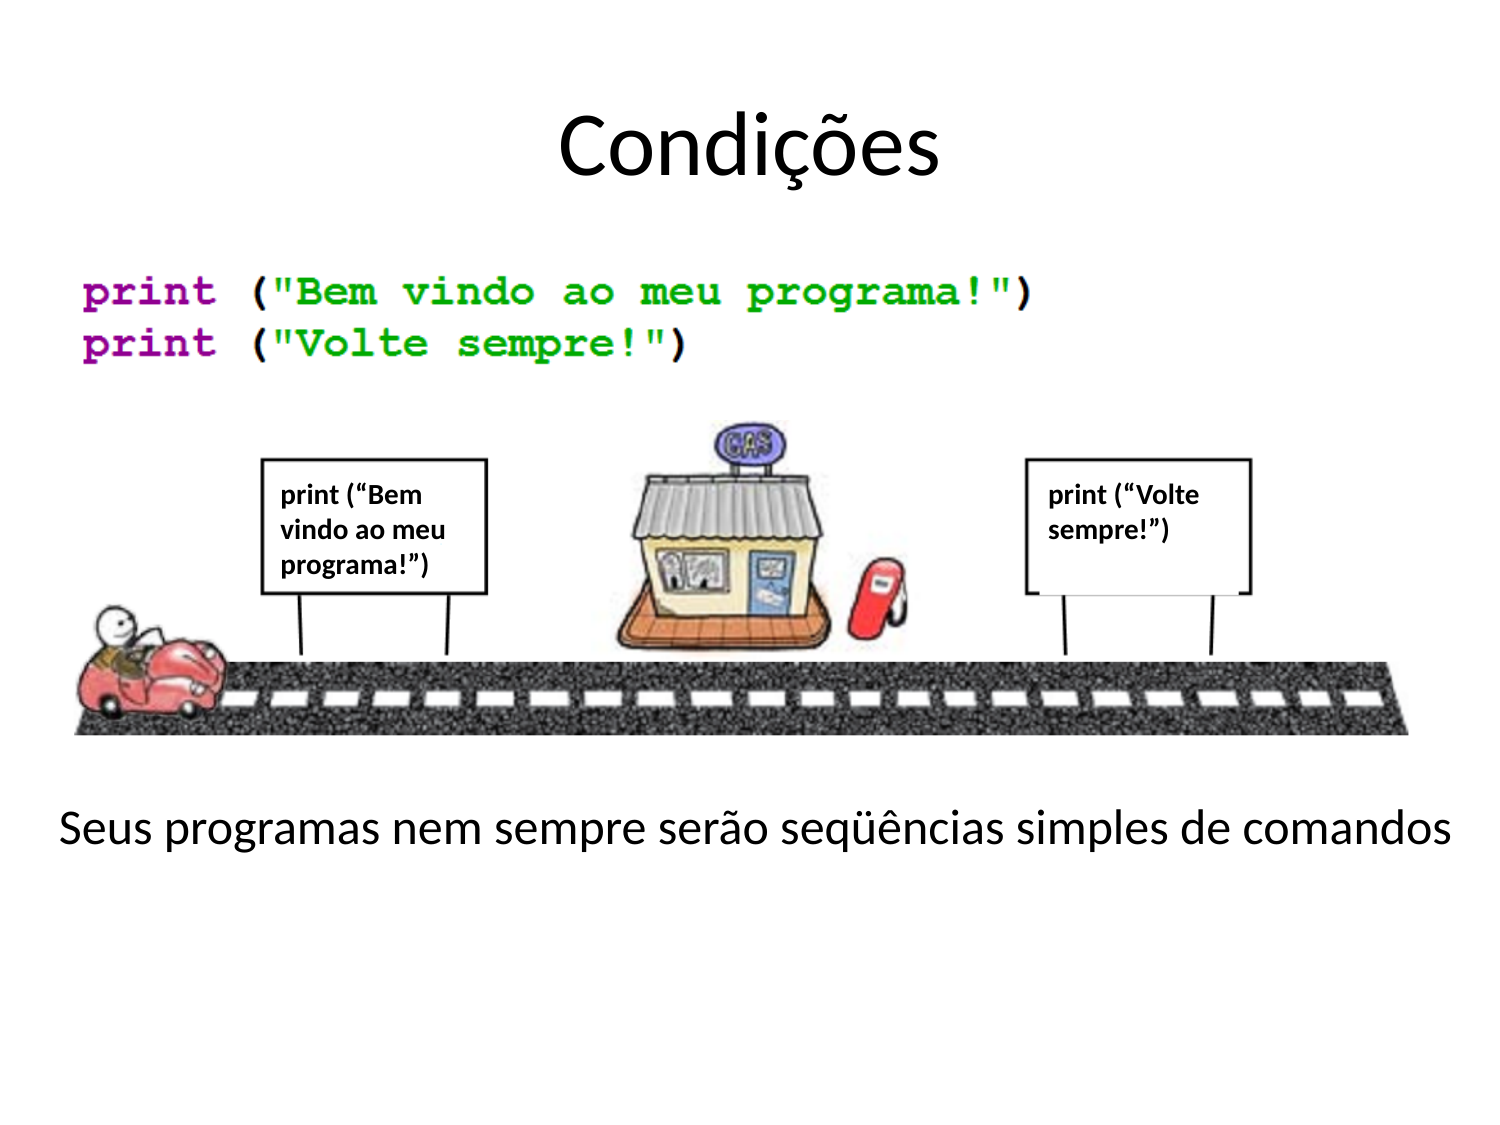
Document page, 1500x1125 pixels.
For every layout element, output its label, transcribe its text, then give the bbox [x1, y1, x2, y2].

picture [76, 266, 1059, 394]
title Condições [75, 45, 1425, 233]
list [64, 420, 1416, 748]
text_box Seus programas nem sempre serão seqüências simples de comandos [41, 786, 1471, 862]
